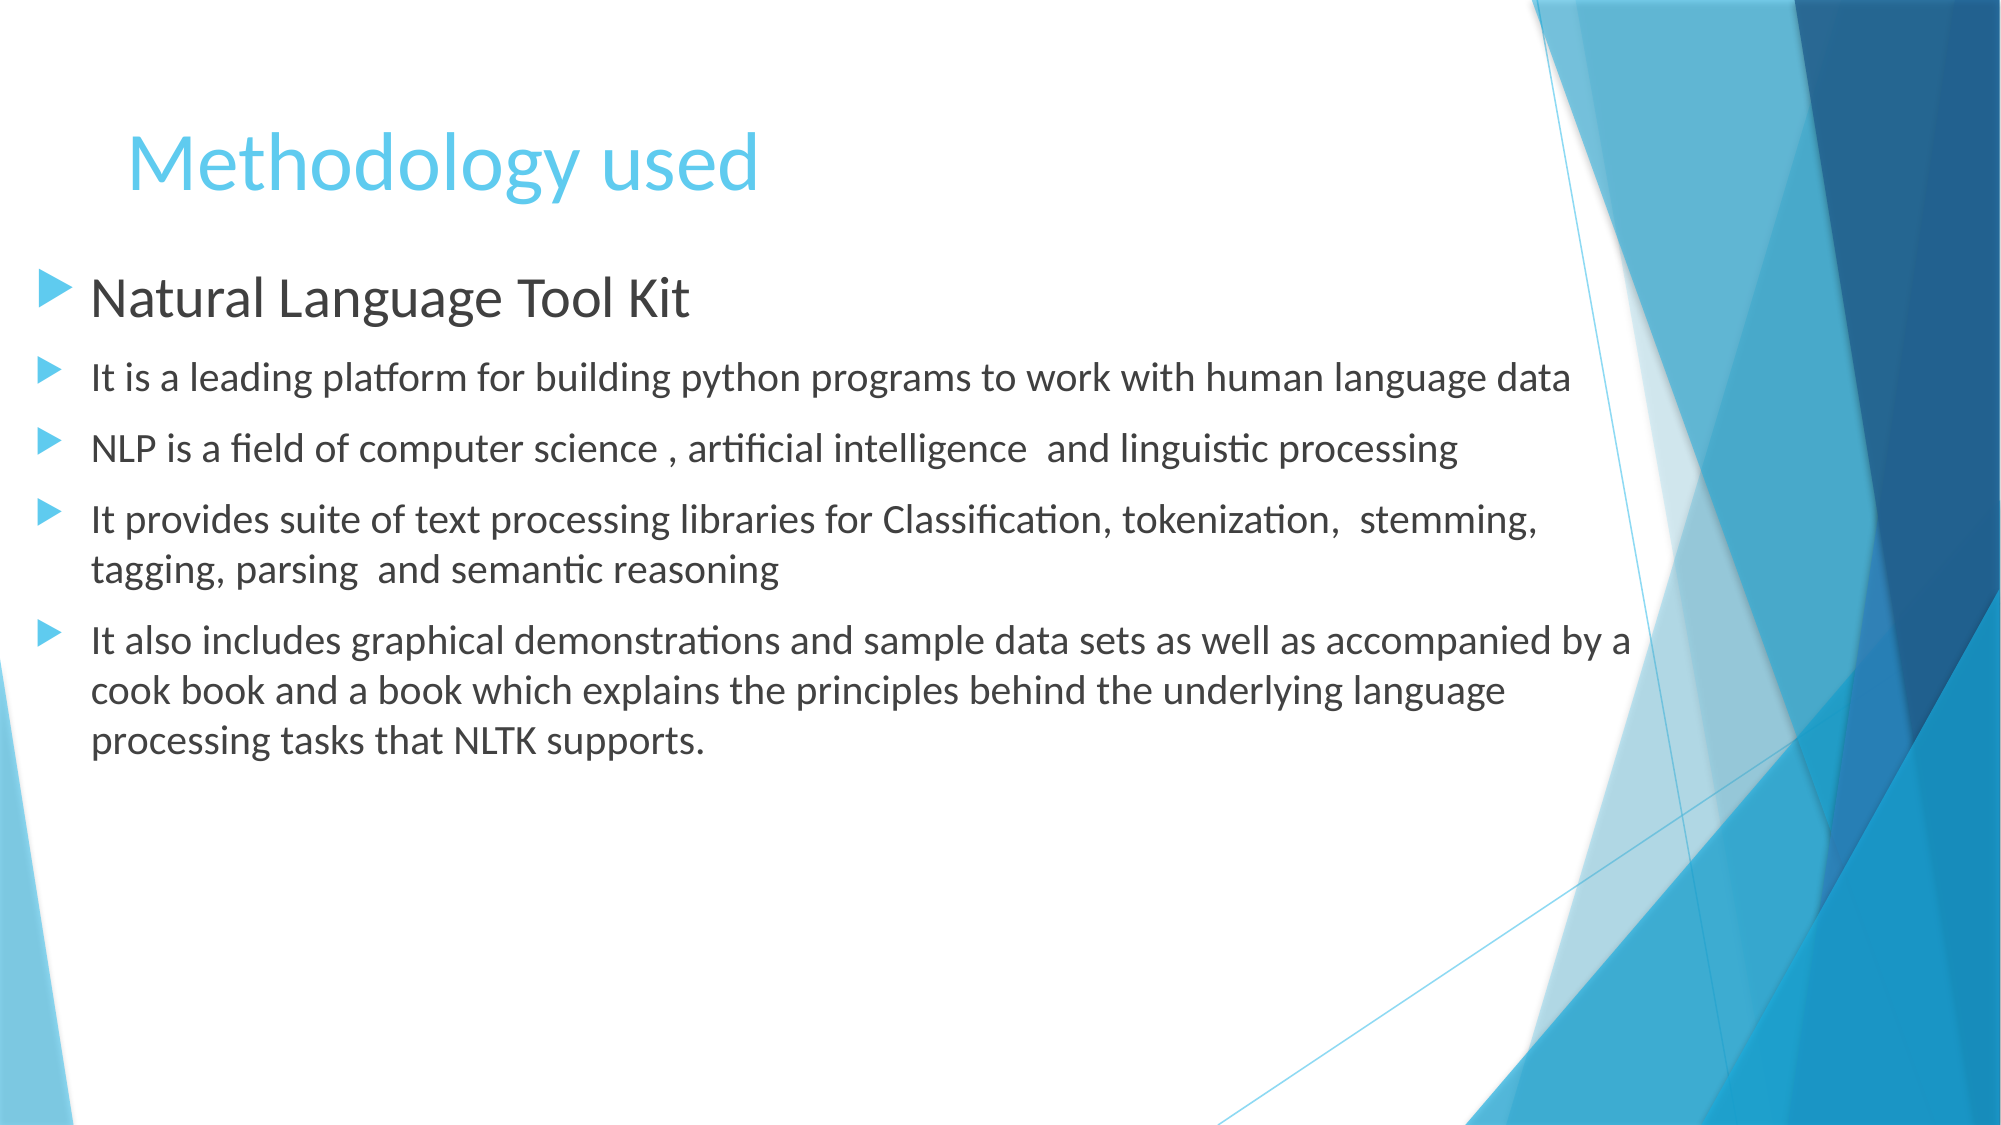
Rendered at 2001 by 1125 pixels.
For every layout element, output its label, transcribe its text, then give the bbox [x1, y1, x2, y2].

title Methodology used [111, 99, 1522, 251]
list Natural Language Tool Kit It is a leading platform for building python programs to work with human language data NLP is a field of computer science , artificial intelligence and linguistic processing It provides suite of text processing libraries for Classification, tokenization, stemming, tagging, parsing and semantic reasoning It also includes graphical demonstrations and sample data sets as well as accompanied by a cook book and a book which explains the principles behind the underlying language processing tasks that NLTK supports. [19, 251, 1682, 992]
